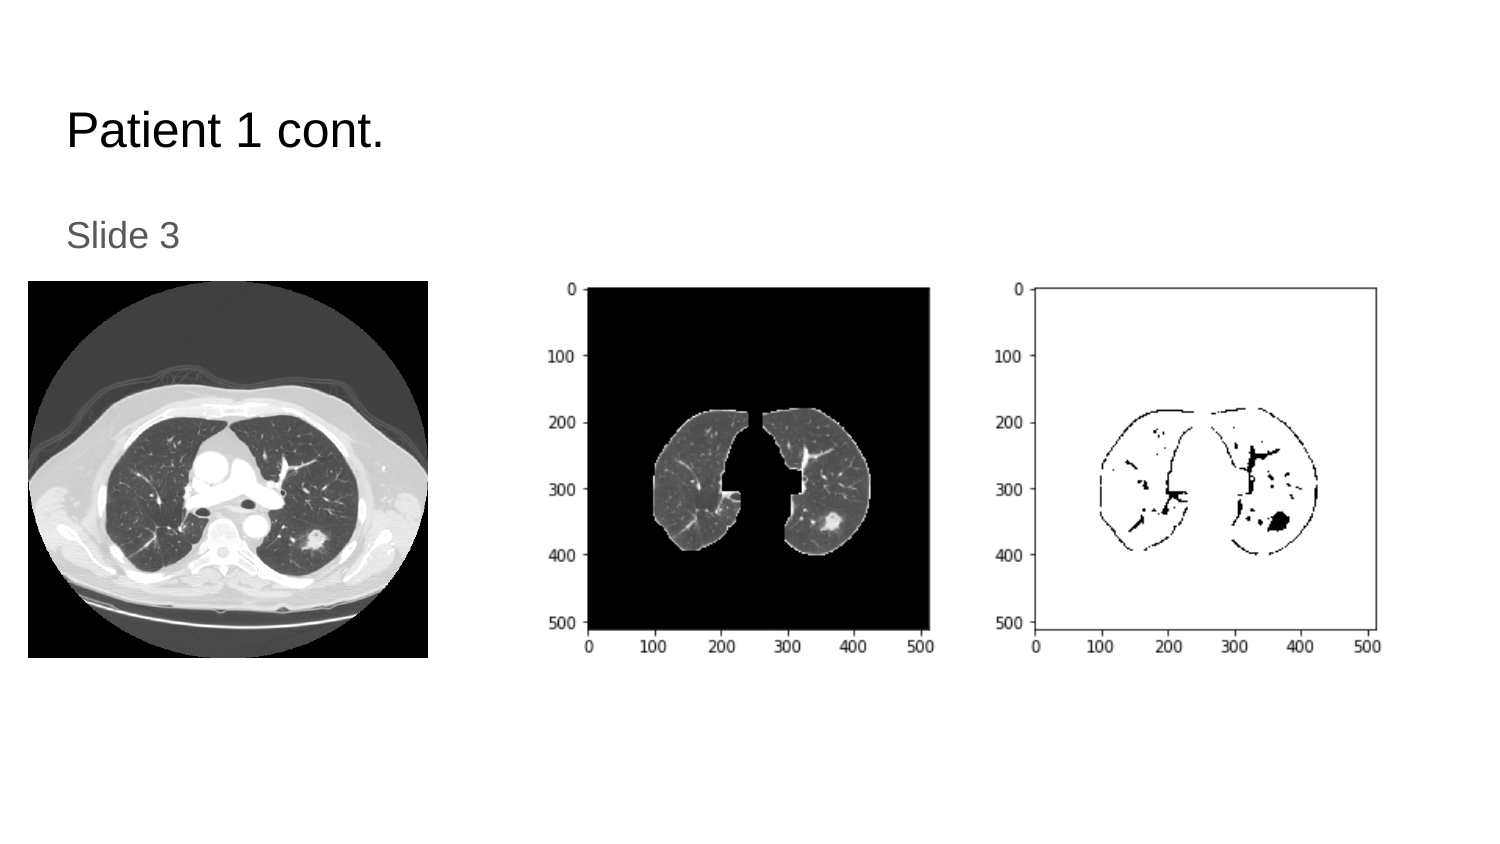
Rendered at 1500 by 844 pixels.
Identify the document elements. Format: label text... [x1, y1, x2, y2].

picture [28, 280, 428, 658]
picture [536, 272, 947, 667]
title Patient 1 cont. [51, 72, 1449, 167]
picture [983, 272, 1394, 667]
list Slide 3 [51, 189, 1449, 750]
